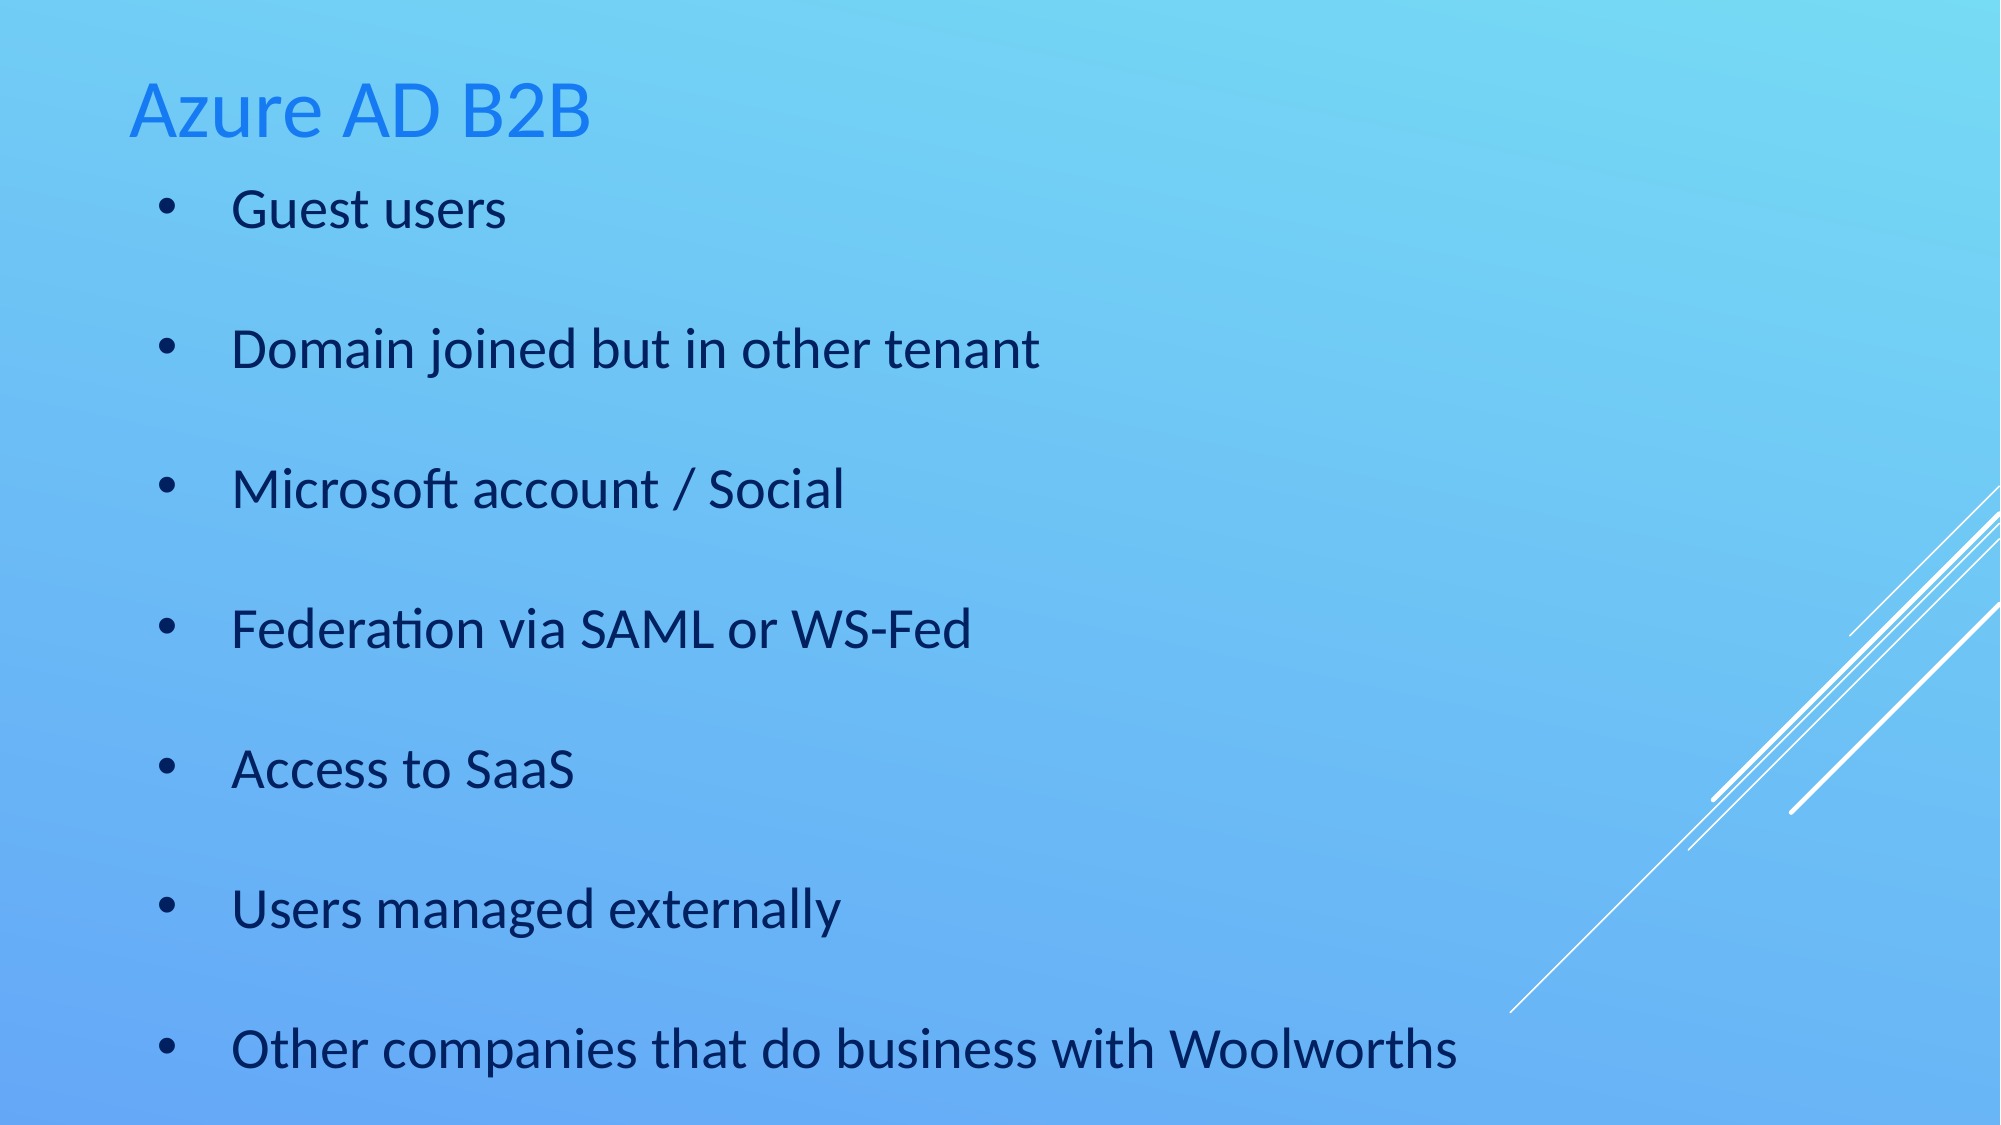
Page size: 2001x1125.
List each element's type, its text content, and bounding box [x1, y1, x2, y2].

text_box Azure AD B2B [115, 46, 705, 162]
text_box Guest users Domain joined but in other tenant Microsoft account / Social Federation via SAML or WS-Fed Access to SaaS Users managed externally Other companies that do business with Woolworths [142, 162, 1622, 1088]
